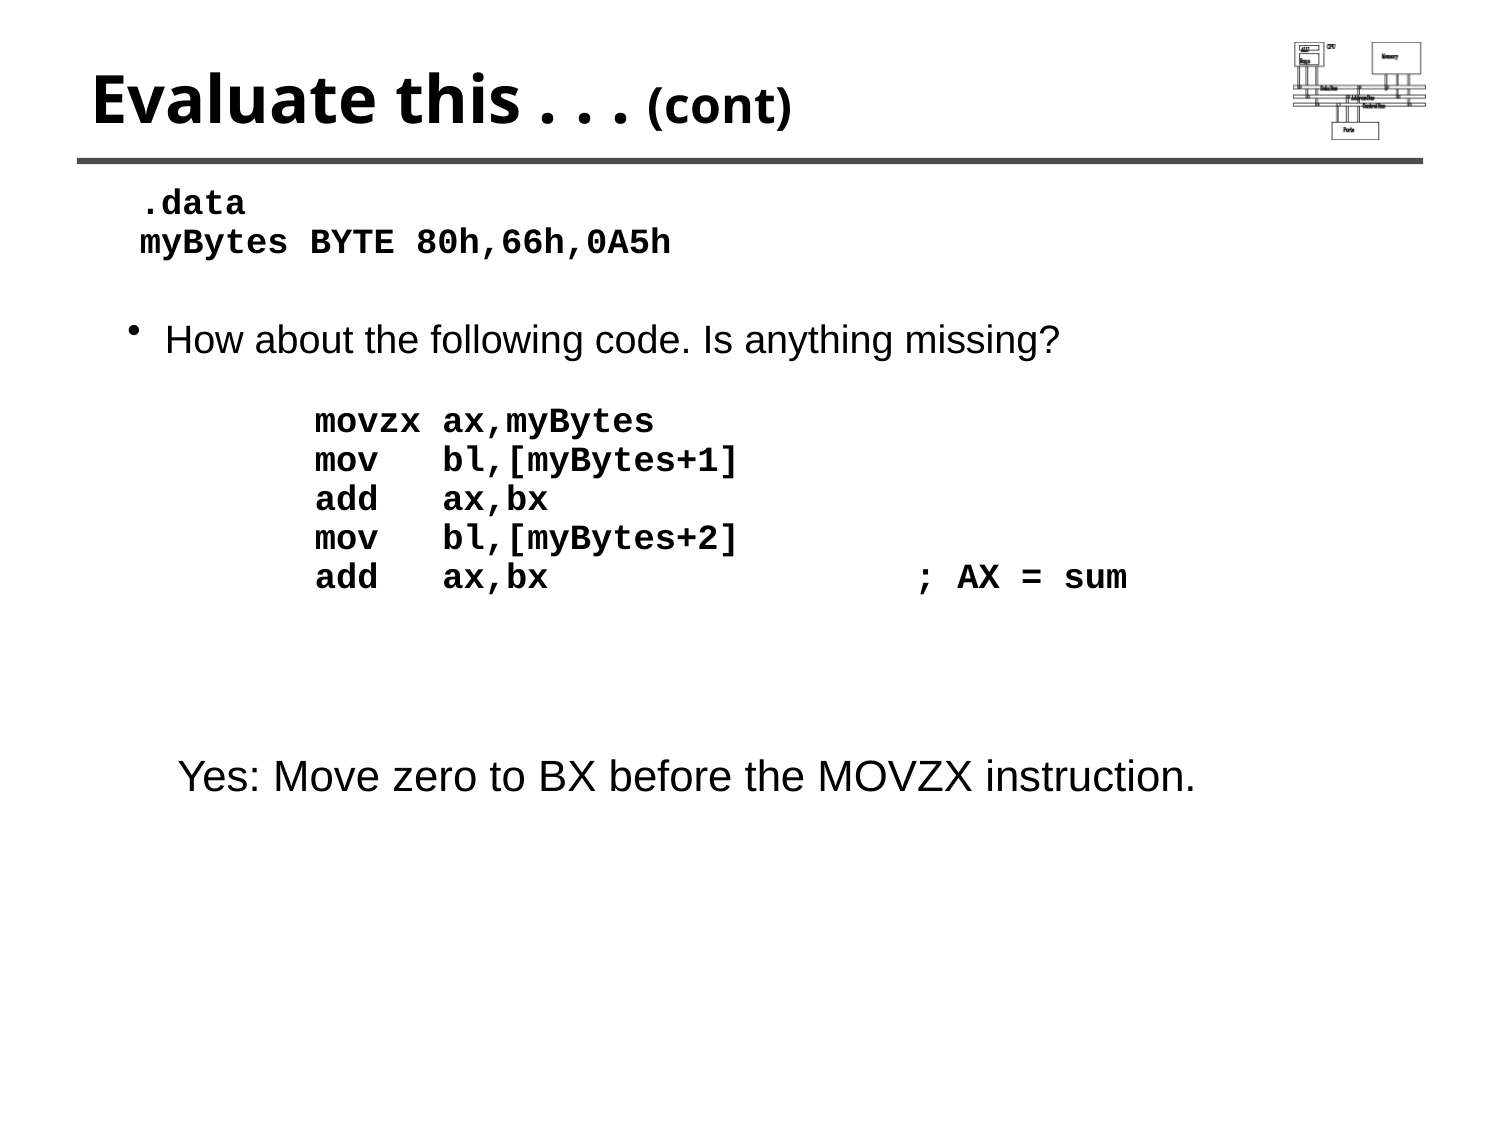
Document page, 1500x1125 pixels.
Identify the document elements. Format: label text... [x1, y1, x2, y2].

title Evaluate this . . . (cont) [74, 44, 1426, 150]
picture [1293, 42, 1430, 140]
text_box Yes: Move zero to BX before the MOVZX instruction. [162, 725, 1313, 823]
text_box .data myBytes BYTE 80h,66h,0A5h [124, 174, 1388, 281]
text_box How about the following code. Is anything missing? movzx ax,myBytes mov bl,[myBytes+1] add ax,bx mov bl,[myBytes+2] add ax,bx ; AX = sum [112, 312, 1363, 616]
